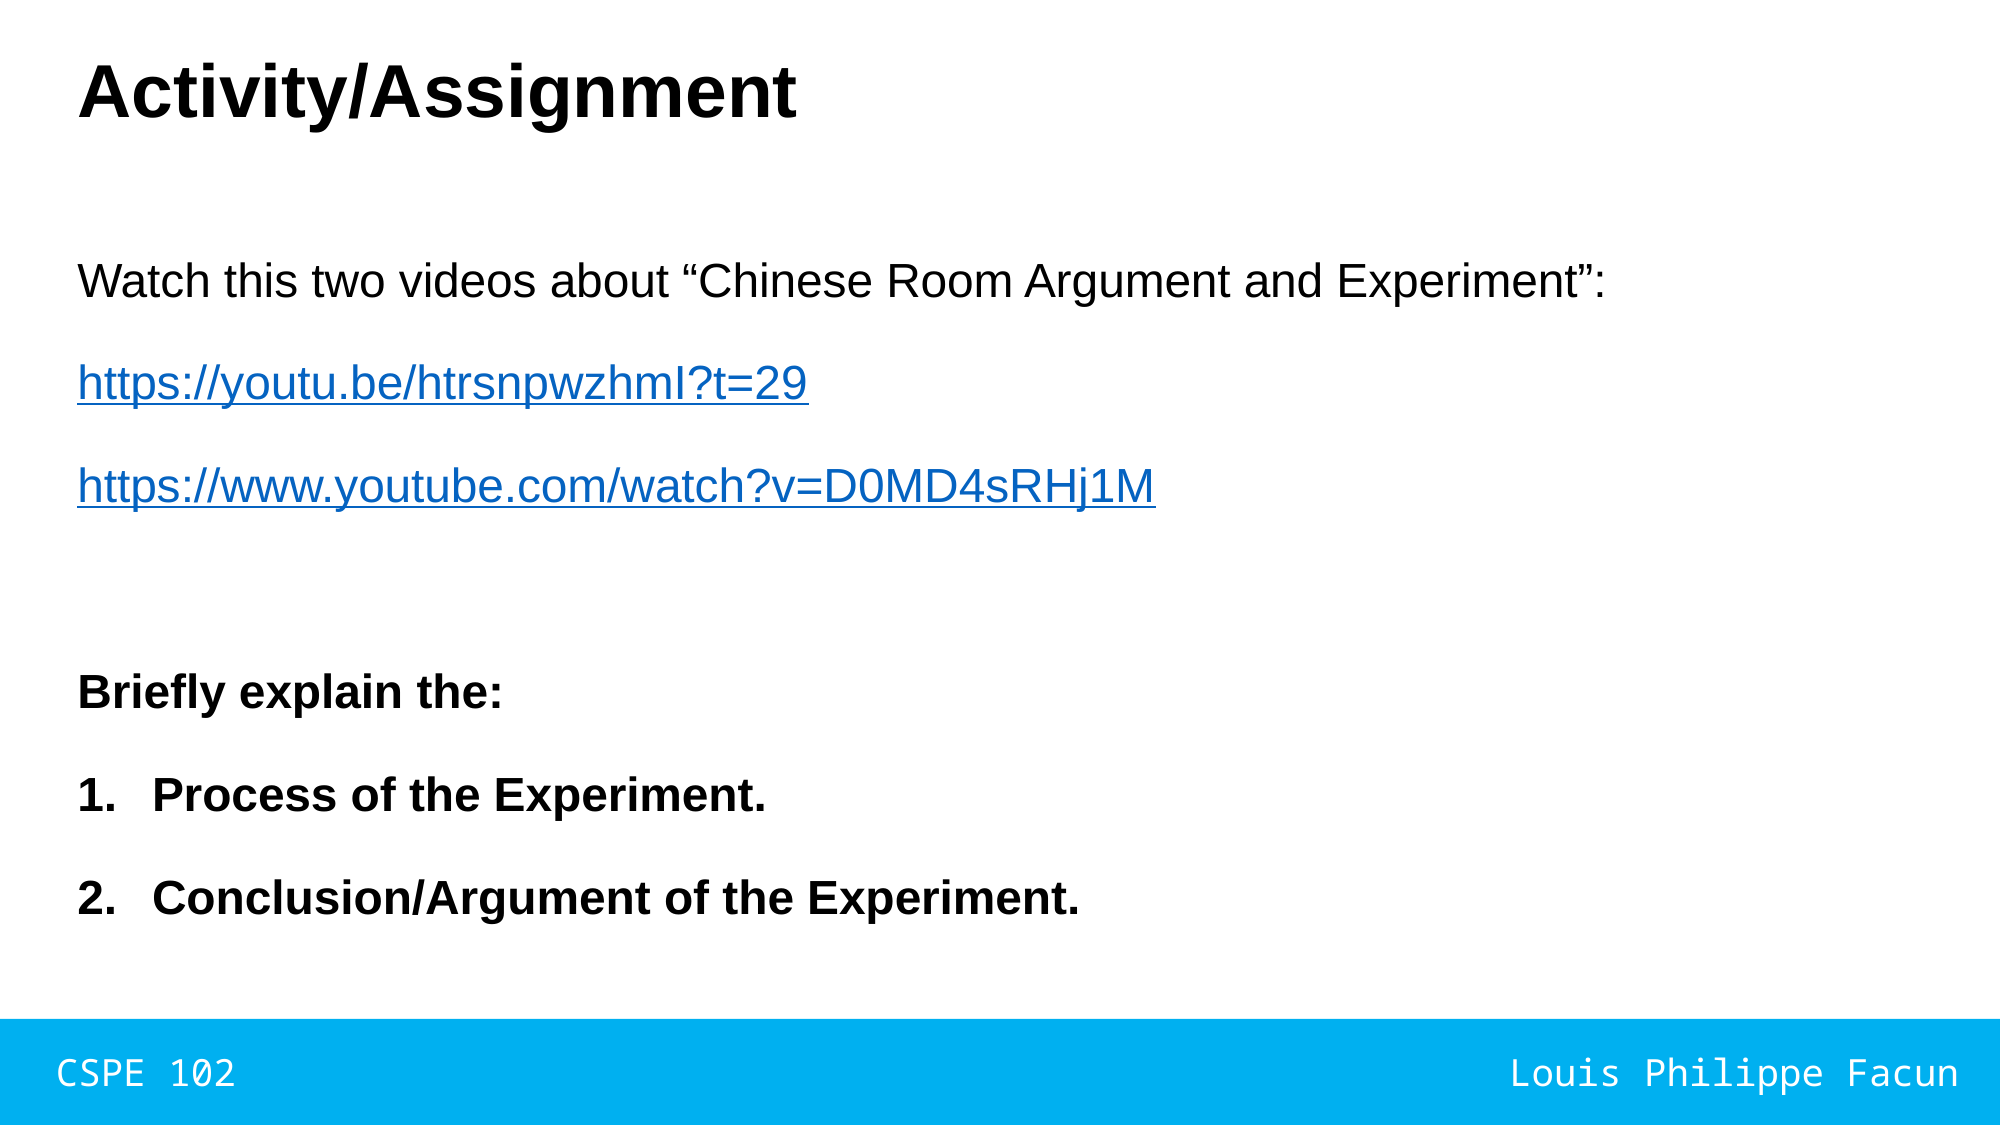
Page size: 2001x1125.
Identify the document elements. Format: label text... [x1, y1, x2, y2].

text_box CSPE 102 [41, 1041, 572, 1102]
title Activity/Assignment [62, 48, 1942, 138]
text_box Louis Philippe Facun [1443, 1041, 1974, 1102]
text_box [0, 1018, 2000, 1125]
text_box Watch this two videos about “Chinese Room Argument and Experiment”: https://youtu.be/htrsnpwzhmI?t=29 https://www.youtube.com/watch?v=D0MD4sRHj1M Briefly explain the: Process of the Experiment. Conclusion/Argument of the Experiment. [62, 213, 1859, 938]
